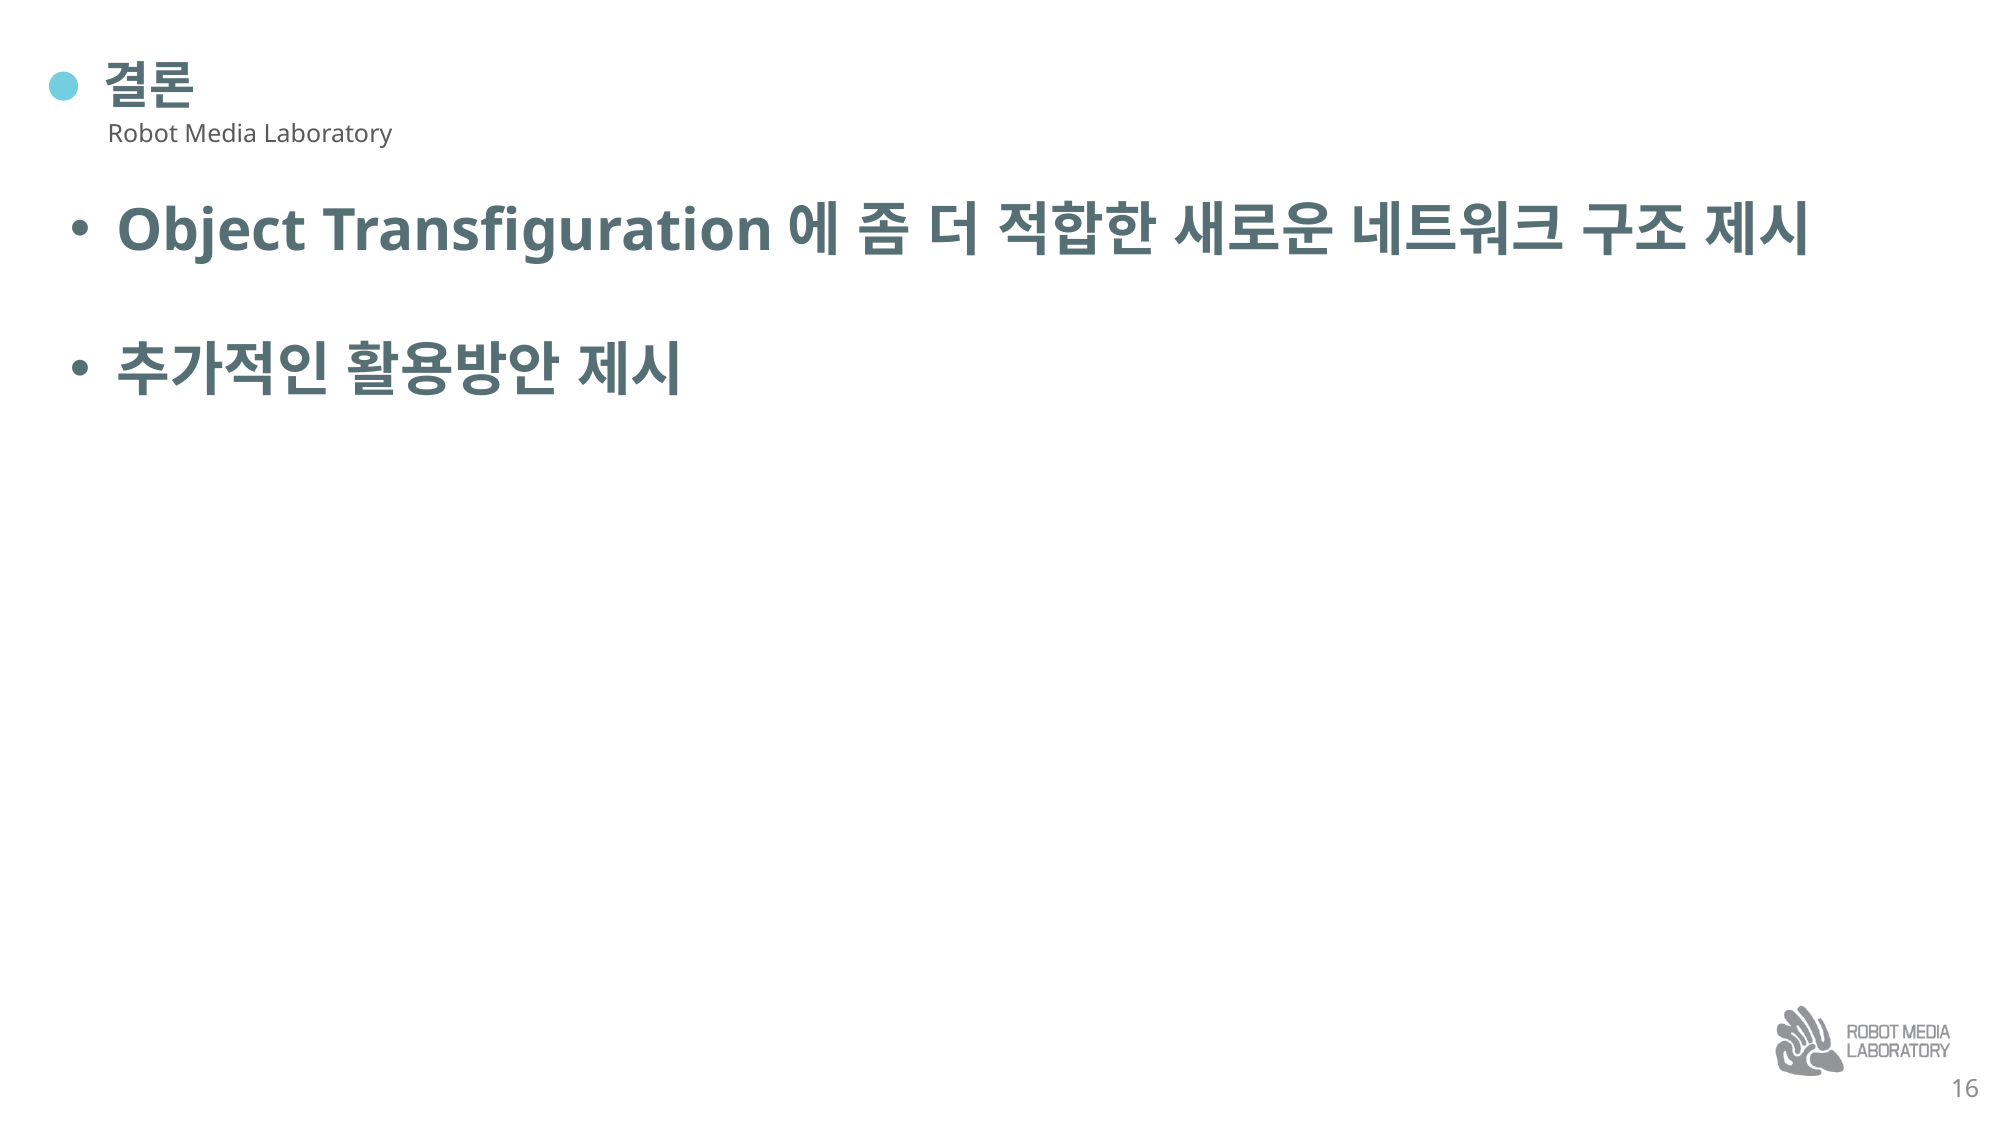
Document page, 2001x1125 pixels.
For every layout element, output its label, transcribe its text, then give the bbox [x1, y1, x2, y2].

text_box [48, 45, 1308, 154]
text_box Object Transfiguration에 좀 더 적합한 새로운 네트워크 구조 제시 추가적인 활용방안 제시 [55, 184, 1910, 410]
slide_number 16 [1527, 1059, 1995, 1120]
picture [1767, 998, 1958, 1083]
